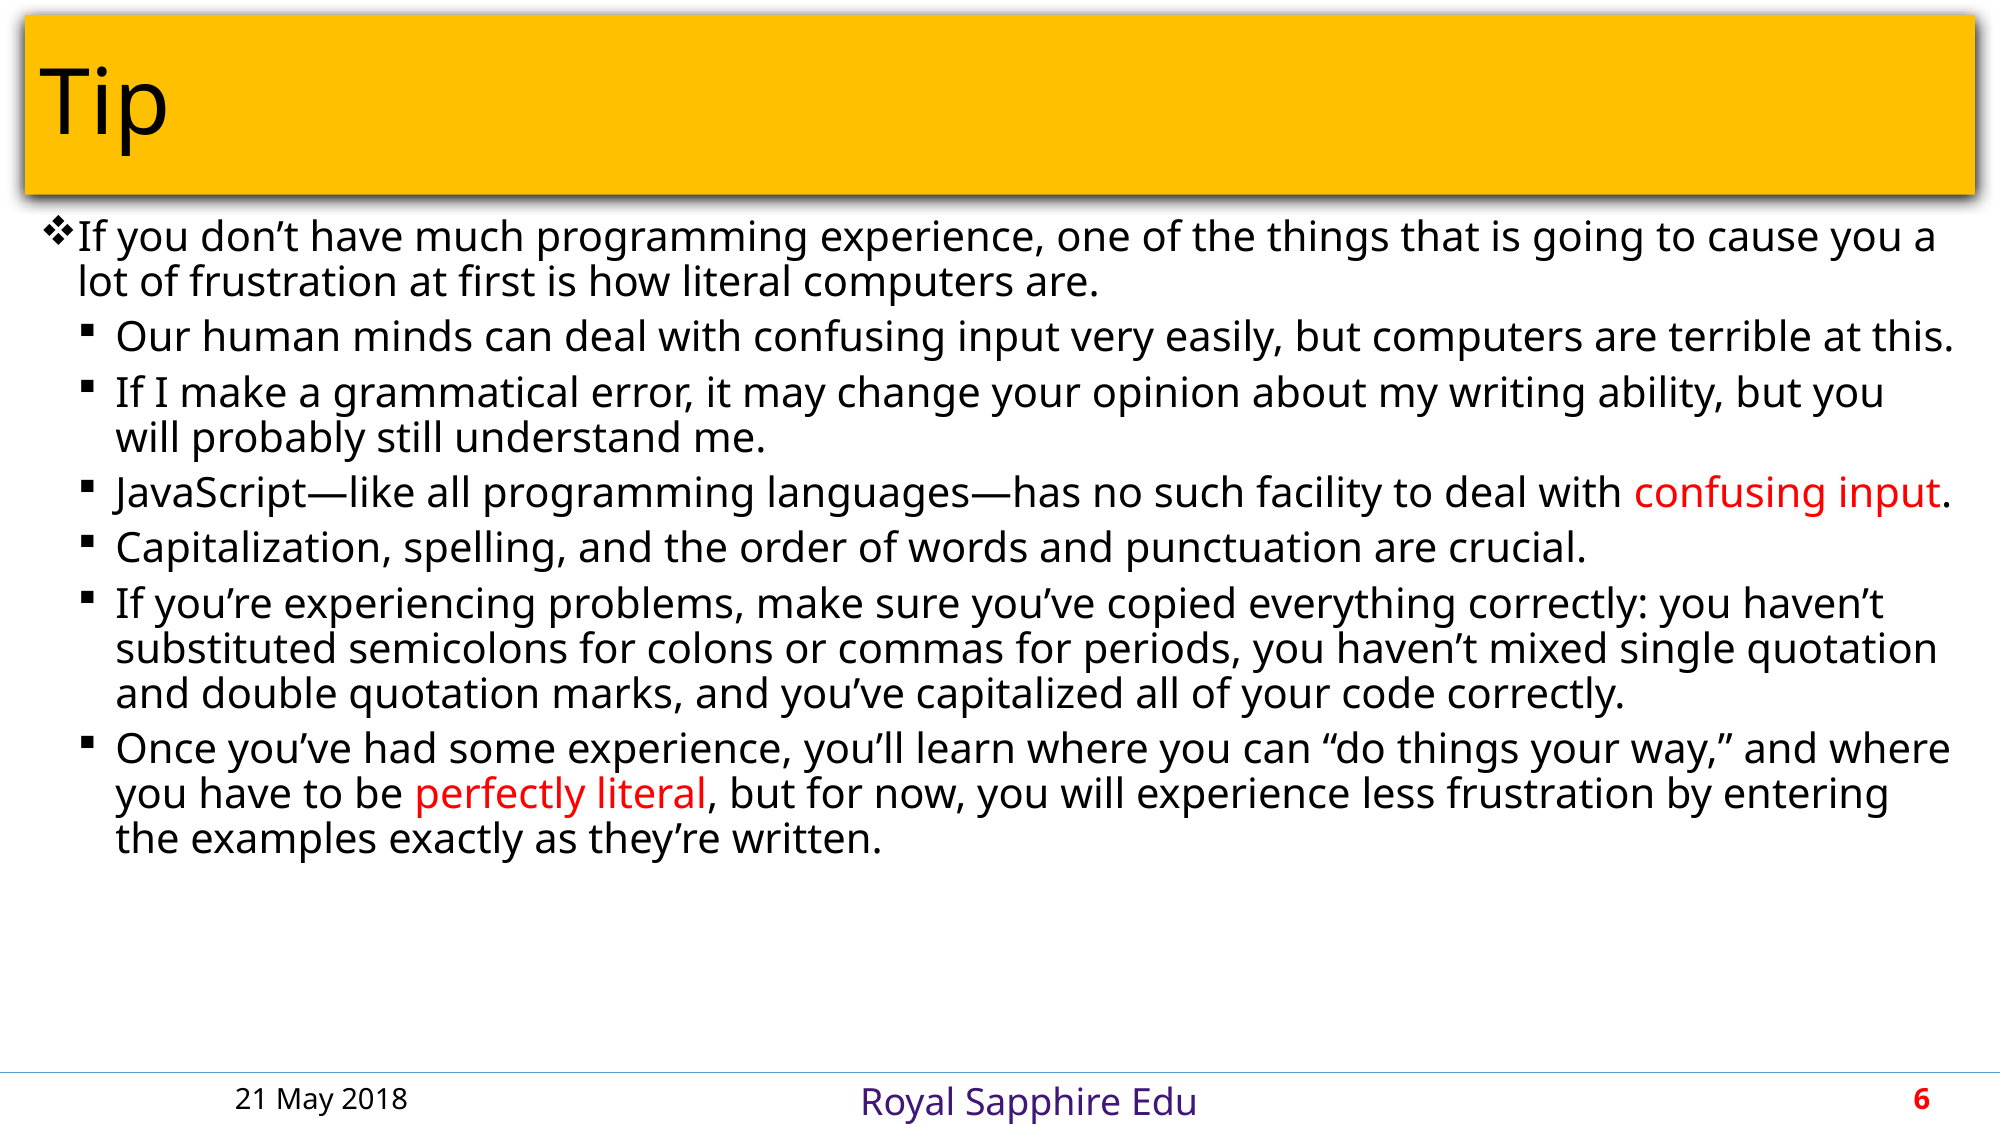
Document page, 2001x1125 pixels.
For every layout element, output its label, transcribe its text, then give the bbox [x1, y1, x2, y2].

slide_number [220, 1072, 671, 1115]
list If you don’t have much programming experience, one of the things that is going to cause you a lot of frustration at first is how literal computers are. Our human minds can deal with confusing input very easily, but computers are terrible at this. If I make a grammatical error, it may change your opinion about my writing ability, but you will probably still understand me. JavaScript—like all programming languages—has no such facility to deal with confusing input. Capitalization, spelling, and the order of words and punctuation are crucial. If you’re experiencing problems, make sure you’ve copied everything correctly: you haven’t substituted semicolons for colons or commas for periods, you haven’t mixed single quotation and double quotation marks, and you’ve capitalized all of your code correctly. Once you’ve had some experience, you’ll learn where you can “do things your way,” and where you have to be perfectly literal, but for now, you will experience less frustration by entering the examples exactly as they’re written. [24, 208, 1975, 1063]
title Tip [24, 14, 1975, 195]
slide_number 6 [1495, 1072, 1946, 1115]
